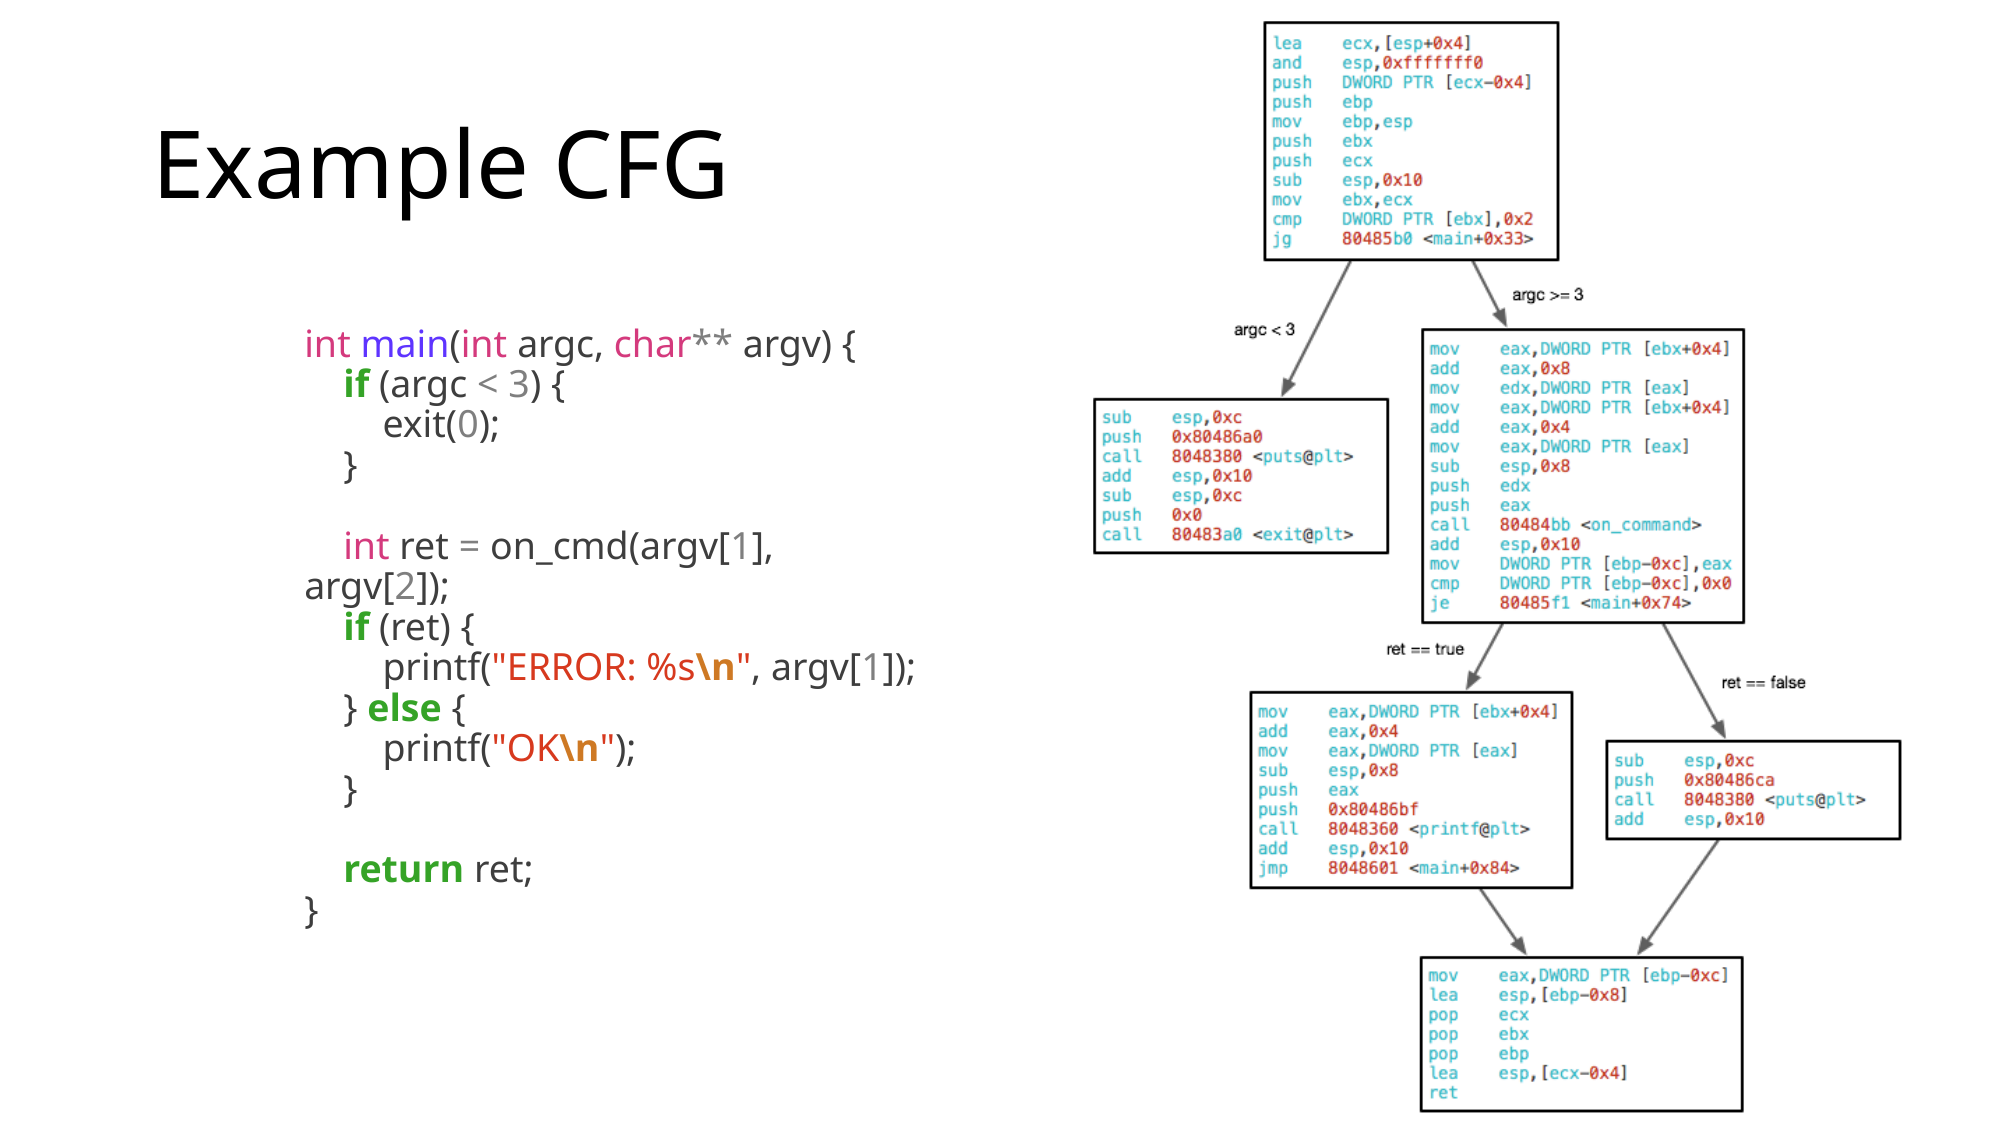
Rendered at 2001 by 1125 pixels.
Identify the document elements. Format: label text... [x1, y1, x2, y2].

picture [1092, 19, 1903, 1114]
title Example CFG [137, 59, 1092, 278]
list int main(int argc, char** argv) { if (argc < 3) { exit(0); } int ret = on_cmd(argv[1], argv[2]); if (ret) { printf("ERROR: %s\n", argv[1]); } else { printf("OK\n"); } return ret; } [289, 317, 941, 992]
